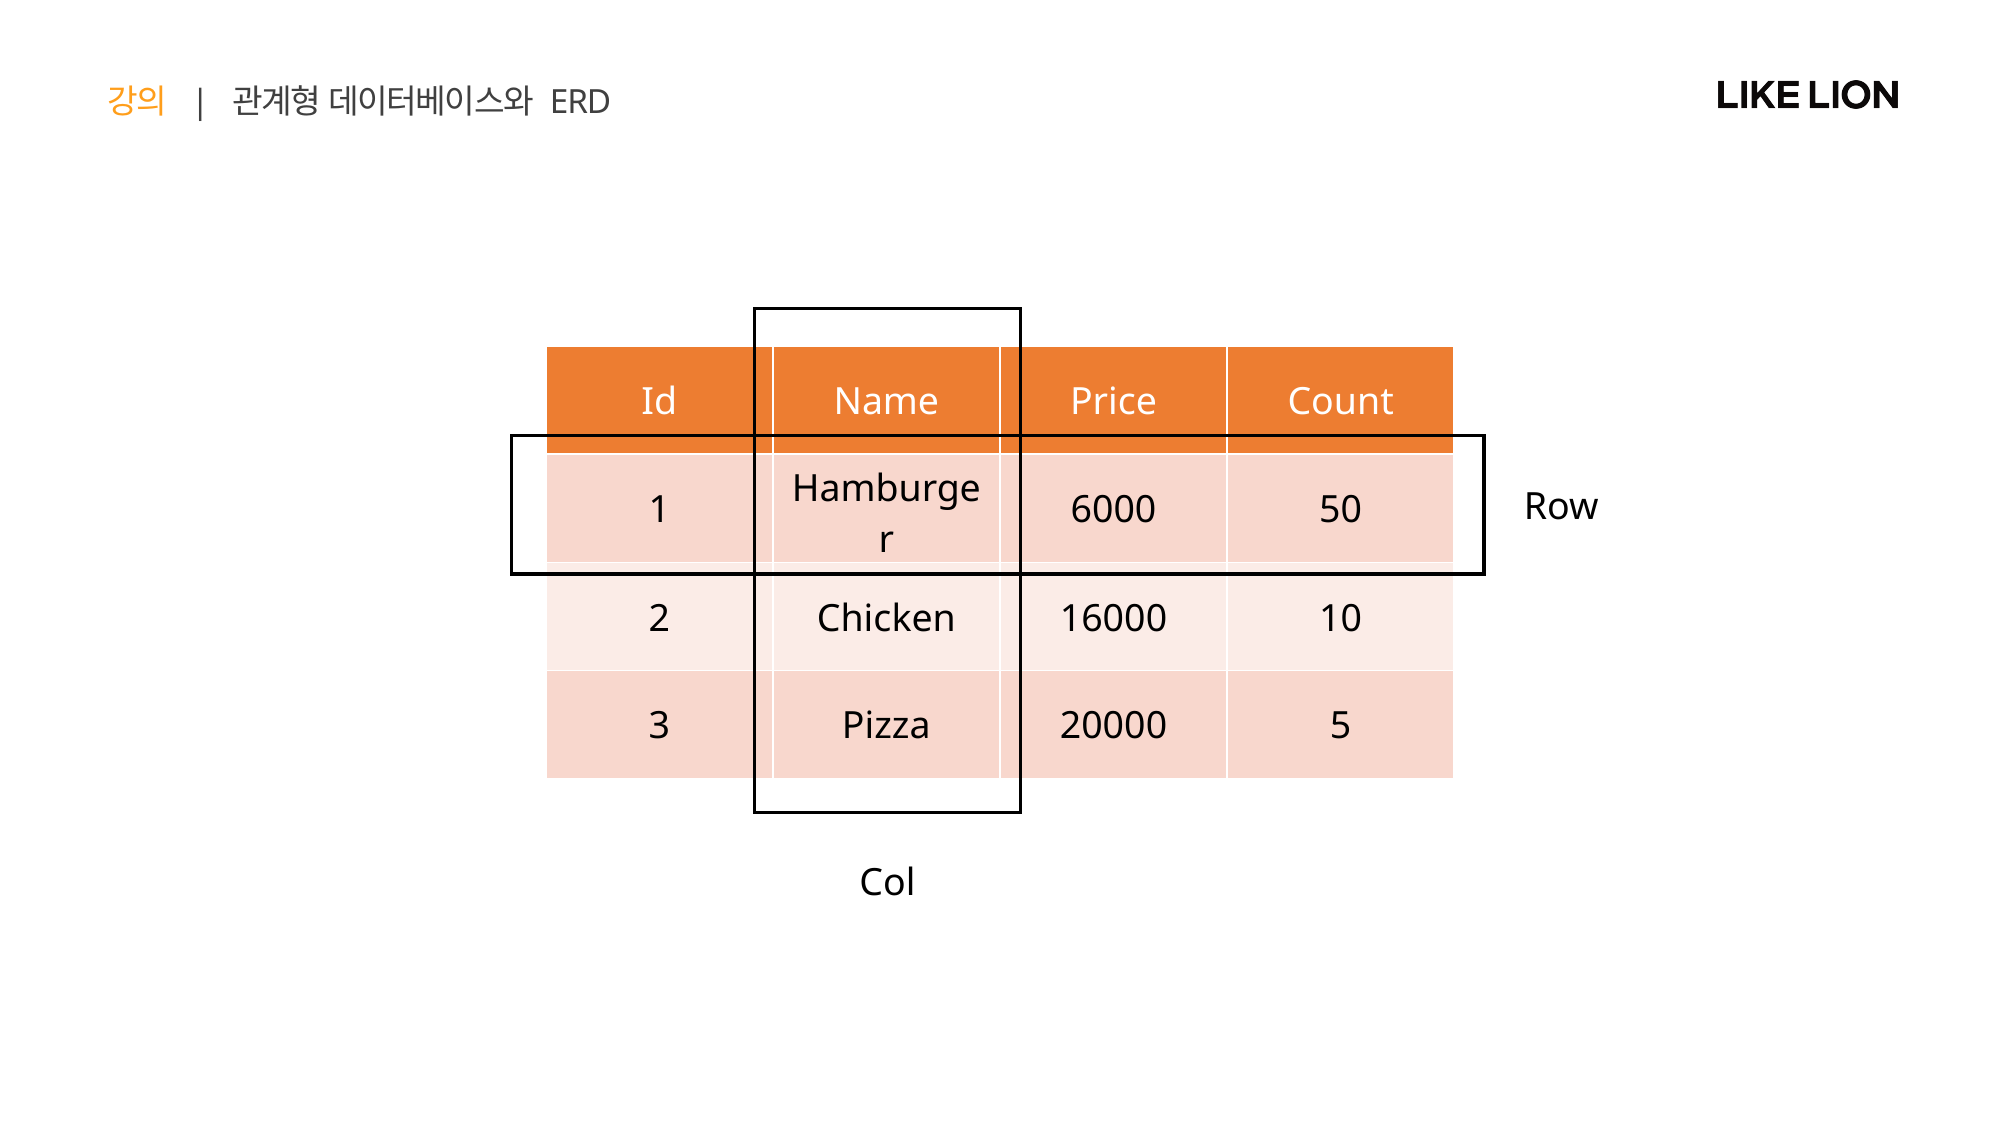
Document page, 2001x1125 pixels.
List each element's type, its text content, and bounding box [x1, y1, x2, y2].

text_box Col [844, 850, 931, 911]
table_header Count [1228, 347, 1453, 434]
table_cell 5 [1228, 671, 1453, 778]
picture [1718, 80, 1898, 109]
table_header Price [1021, 347, 1226, 434]
table_header Id [547, 347, 754, 434]
table_cell 10 [1228, 575, 1453, 670]
table_cell 3 [547, 671, 754, 778]
text_box Row [1509, 474, 1614, 535]
text_box 강의 | 관계형 데이터베이스와 ERD [92, 72, 866, 128]
text_box [754, 575, 1021, 814]
table_cell 20000 [1021, 671, 1226, 778]
table_cell 16000 [1021, 575, 1226, 670]
text_box [754, 307, 1021, 434]
text_box [510, 434, 1485, 575]
table_cell 2 [547, 575, 754, 670]
